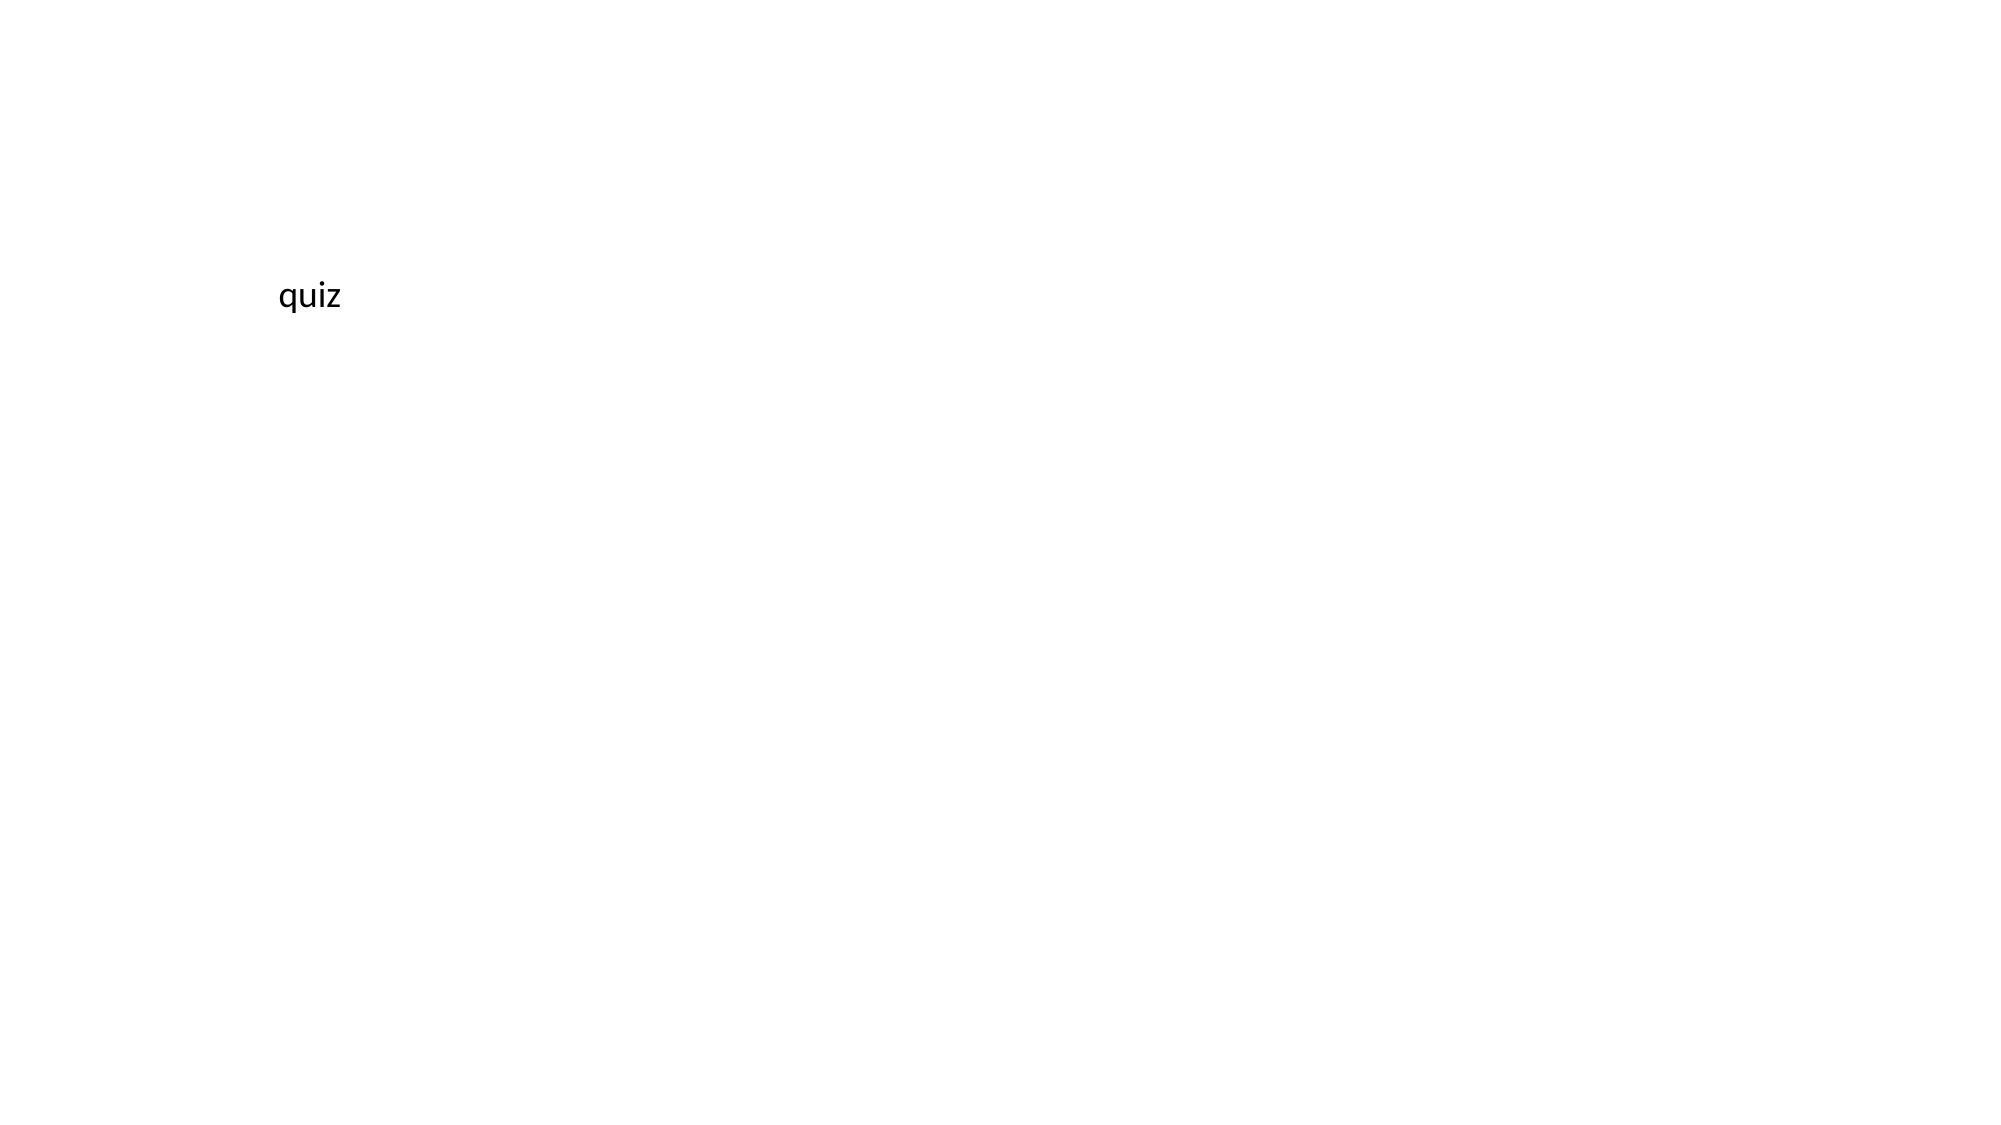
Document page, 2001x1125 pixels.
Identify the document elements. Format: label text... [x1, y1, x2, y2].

text_box quiz [263, 262, 357, 323]
